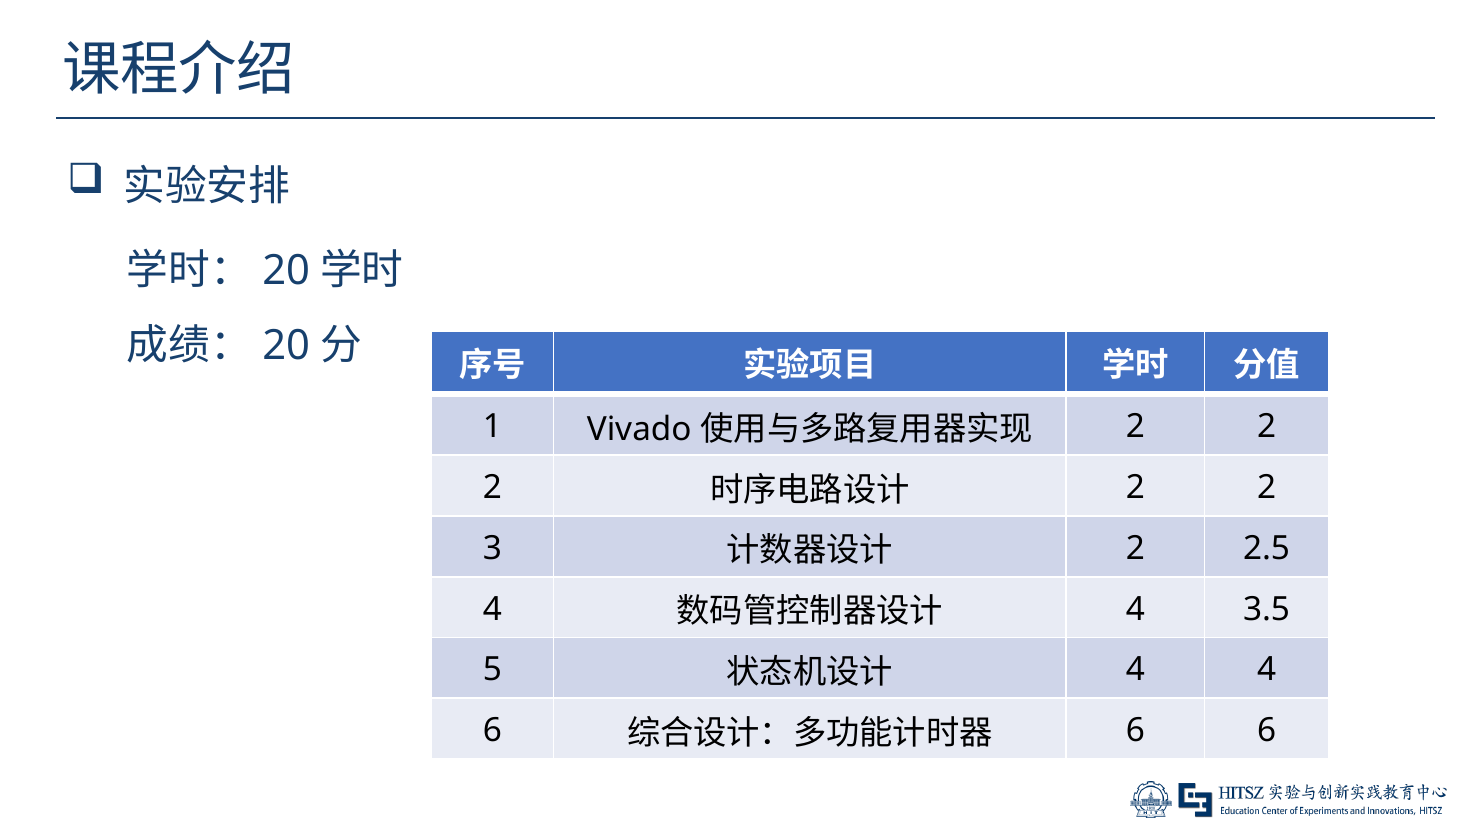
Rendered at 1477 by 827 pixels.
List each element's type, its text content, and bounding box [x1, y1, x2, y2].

table_cell 6 [1067, 699, 1204, 758]
text_box 实验安排 [52, 126, 1081, 217]
table_cell 6 [1205, 699, 1328, 758]
table_cell 2 [1067, 456, 1204, 515]
table_cell 2 [1205, 397, 1328, 454]
table_header 实验项目 [554, 332, 1065, 391]
table_cell 1 [432, 397, 553, 454]
table_cell 4 [1205, 638, 1328, 697]
table_cell 计数器设计 [554, 517, 1065, 576]
table_cell 2 [1067, 517, 1204, 576]
table_cell 数码管控制器设计 [554, 578, 1065, 637]
table_cell Vivado使用与多路复用器实现 [554, 397, 1065, 454]
table_cell 4 [432, 578, 553, 637]
table_cell 4 [1067, 578, 1204, 637]
text_box 课程介绍 [47, 23, 396, 109]
table_cell 2 [1067, 397, 1204, 454]
table_cell 3.5 [1205, 578, 1328, 637]
table_cell 综合设计：多功能计时器 [554, 699, 1065, 758]
table_header 学时 [1067, 332, 1204, 391]
table_cell 4 [1067, 638, 1204, 697]
table_cell 2.5 [1205, 517, 1328, 576]
table_header 序号 [432, 332, 553, 391]
table_cell 2 [432, 456, 553, 515]
text_box 学时：20学时 成绩：20分 [112, 210, 443, 376]
table_cell 时序电路设计 [554, 456, 1065, 515]
table_cell 5 [432, 638, 553, 697]
picture [1128, 781, 1452, 818]
table_cell 2 [1205, 456, 1328, 515]
table_cell 3 [432, 517, 553, 576]
table_cell 6 [432, 699, 553, 758]
table_header 分值 [1205, 332, 1328, 391]
table_cell 状态机设计 [554, 638, 1065, 697]
